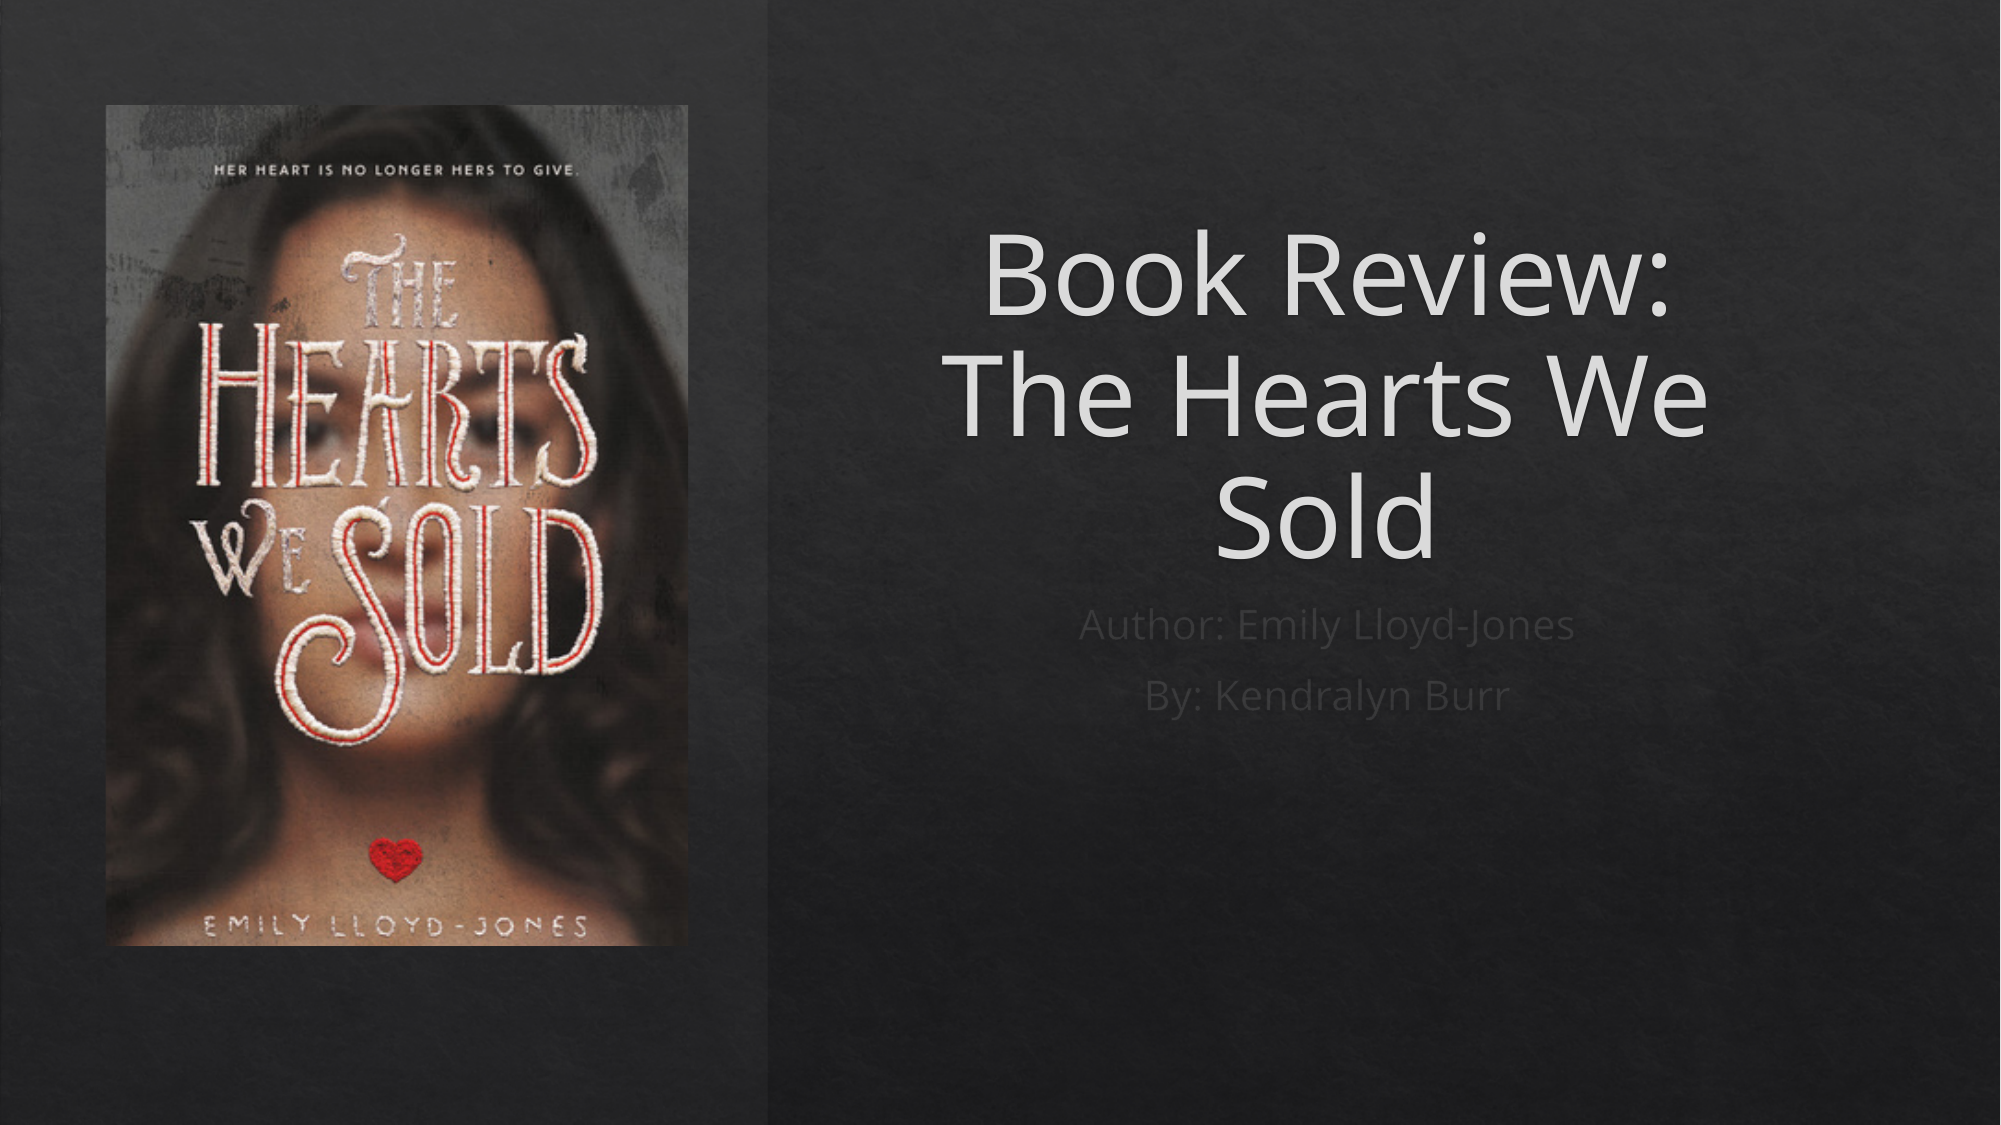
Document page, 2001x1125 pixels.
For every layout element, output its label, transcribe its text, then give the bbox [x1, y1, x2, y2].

title Book Review: The Hearts We Sold [880, 202, 1774, 587]
subtitle Author: Emily Lloyd-Jones By: Kendralyn Burr [880, 590, 1774, 866]
picture [0, 0, 768, 1125]
